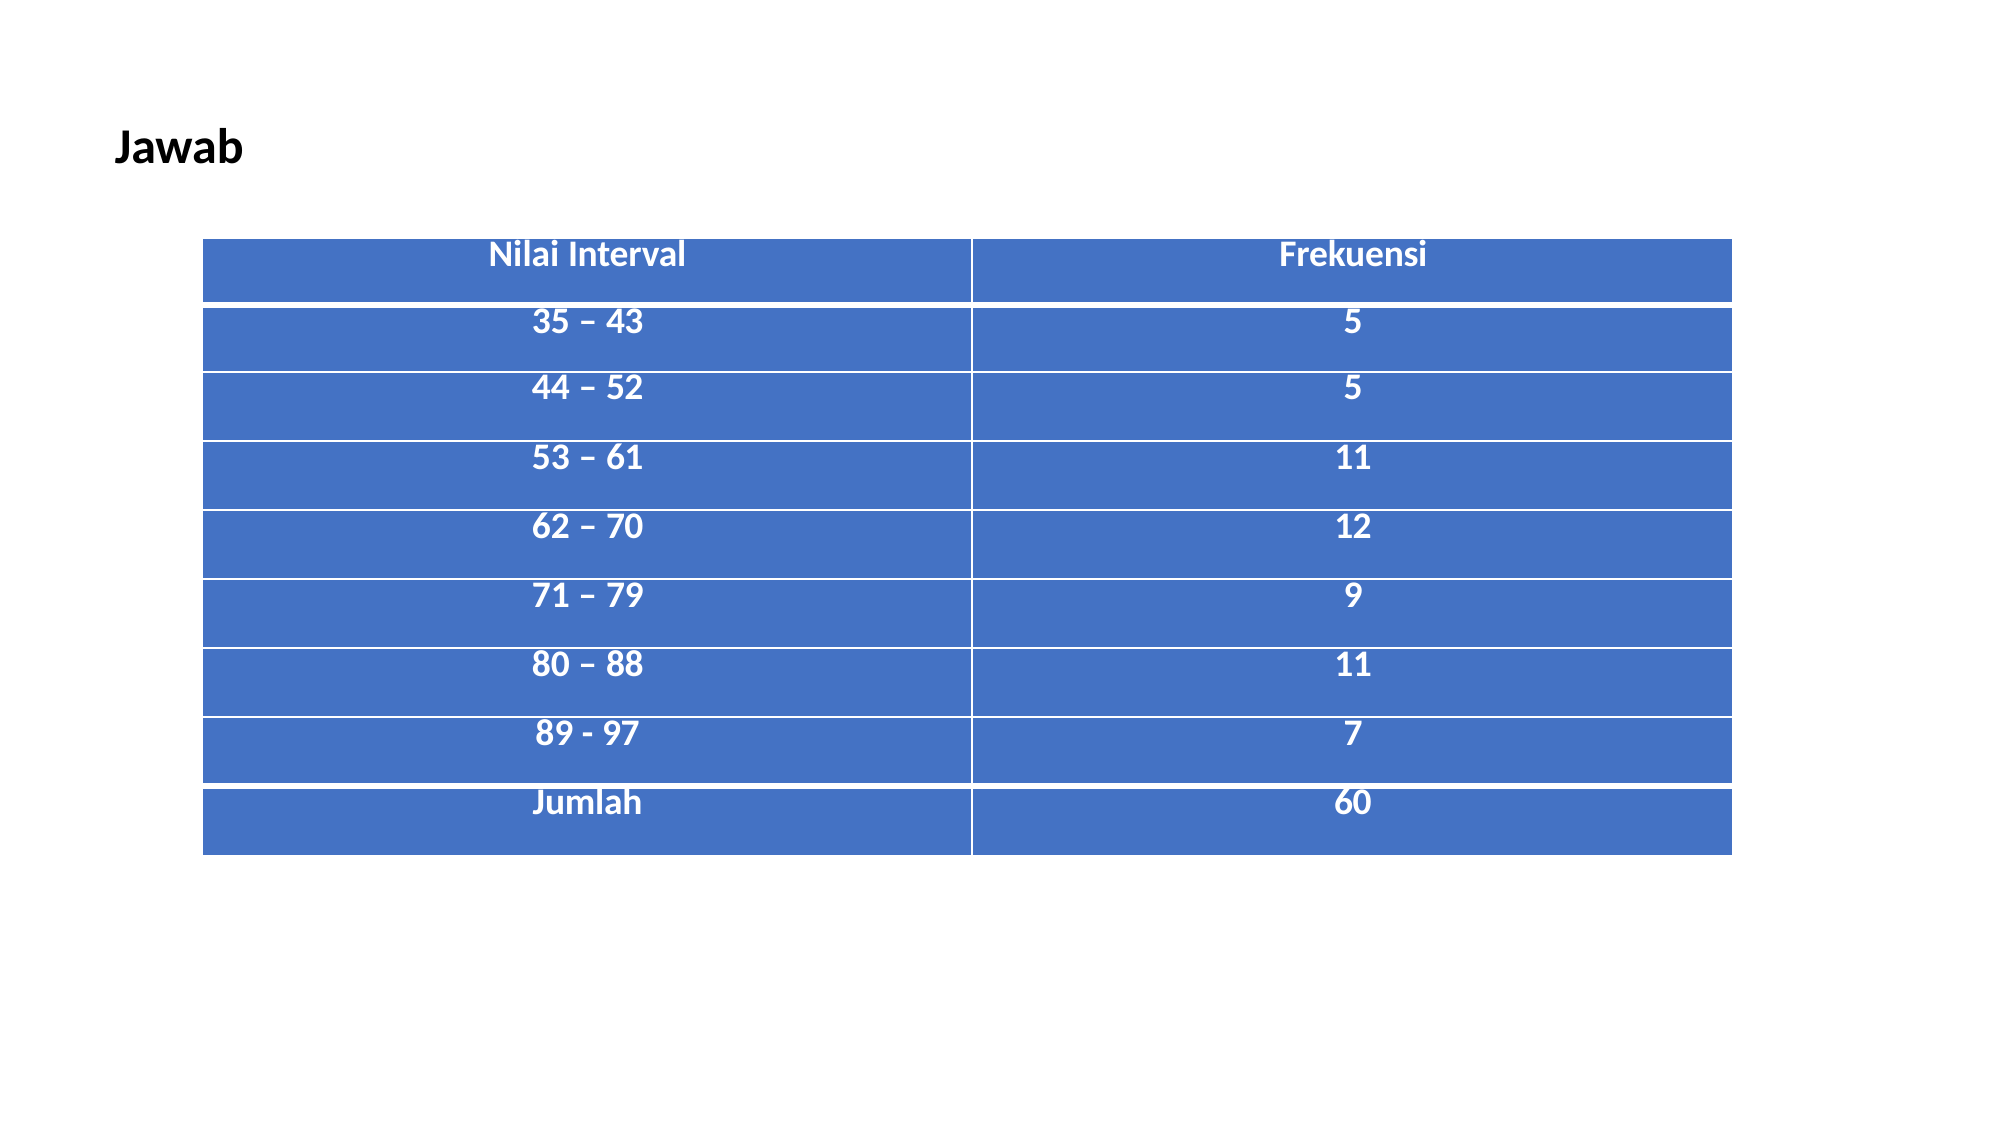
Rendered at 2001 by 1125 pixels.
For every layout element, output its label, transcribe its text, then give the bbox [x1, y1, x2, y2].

table_cell 44 – 52 [203, 373, 971, 440]
table_cell 11 [973, 442, 1732, 509]
table_cell 62 – 70 [203, 511, 971, 578]
table_cell 5 [973, 308, 1732, 371]
table_cell 80 – 88 [203, 649, 971, 716]
table_header Nilai Interval [203, 239, 971, 302]
text_box Jawab [99, 105, 1064, 181]
table_cell 11 [973, 649, 1732, 716]
table_cell 89 - 97 [203, 718, 971, 783]
table_cell 60 [973, 789, 1732, 855]
table_cell 9 [973, 580, 1732, 647]
table_cell 53 – 61 [203, 442, 971, 509]
table_cell 71 – 79 [203, 580, 971, 647]
table_header Frekuensi [973, 239, 1732, 302]
table_cell 5 [973, 373, 1732, 440]
table_cell 35 – 43 [203, 308, 971, 371]
table_cell 12 [973, 511, 1732, 578]
table_cell 7 [973, 718, 1732, 783]
table_cell Jumlah [203, 789, 971, 855]
